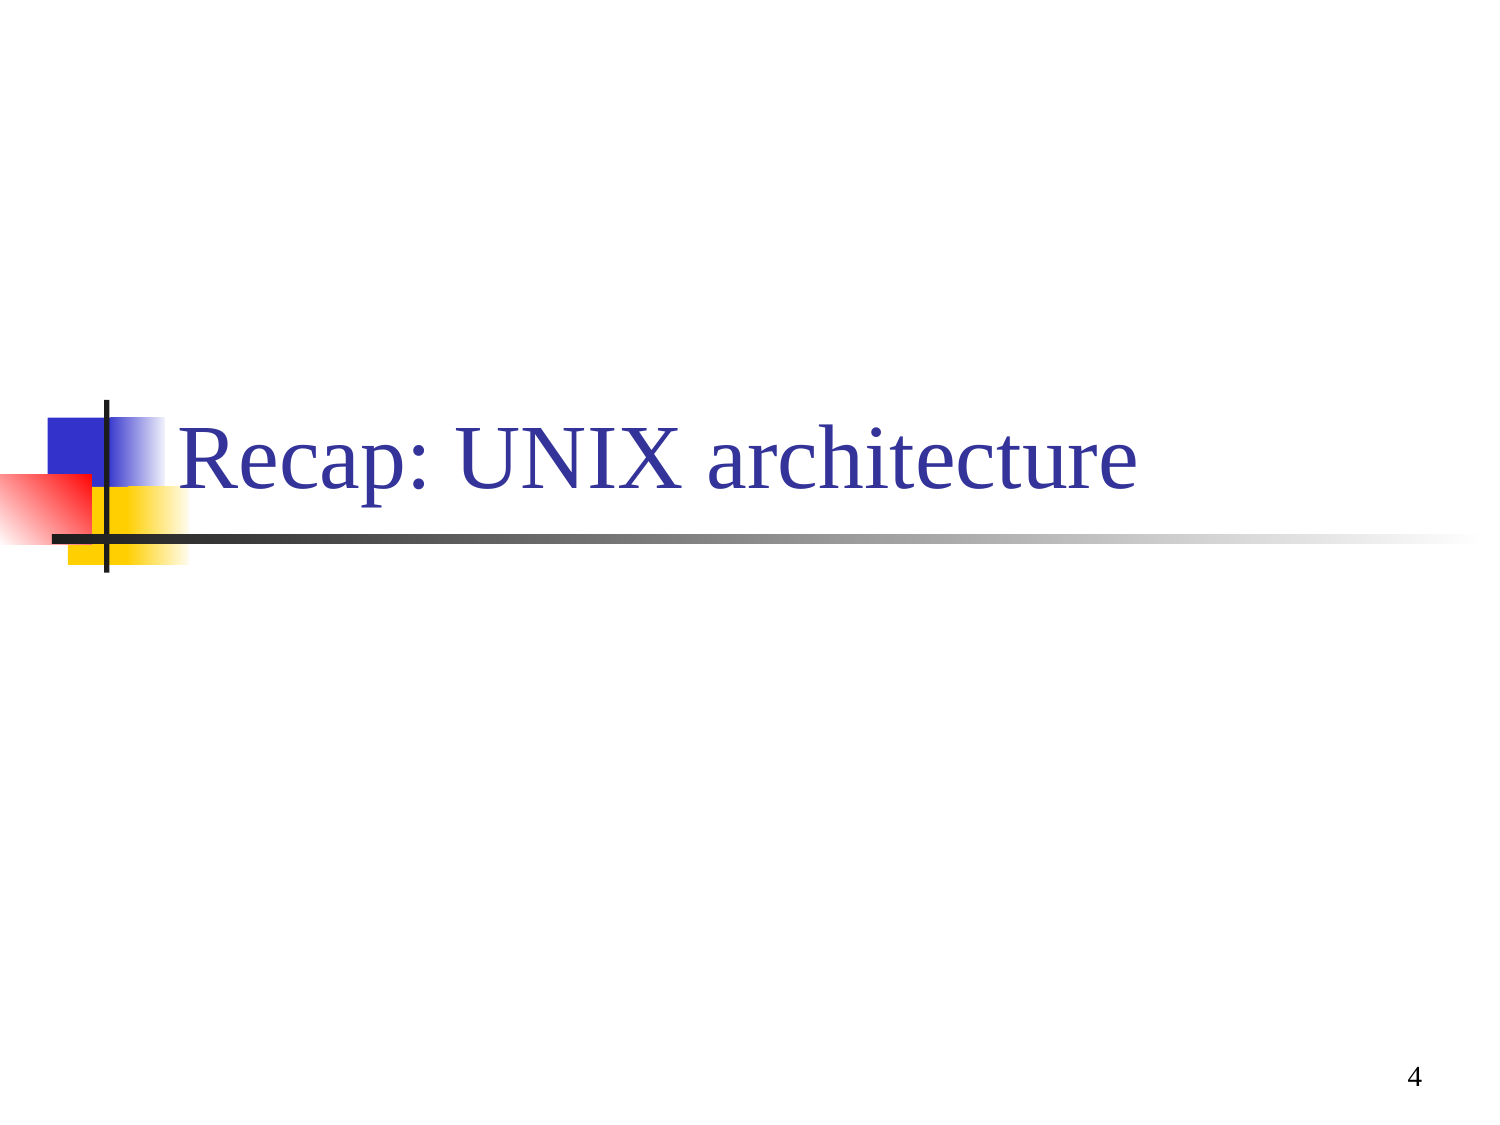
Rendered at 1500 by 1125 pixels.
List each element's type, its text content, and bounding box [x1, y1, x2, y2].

title Recap: UNIX architecture [162, 275, 1438, 515]
slide_number 4 [1124, 1024, 1438, 1100]
